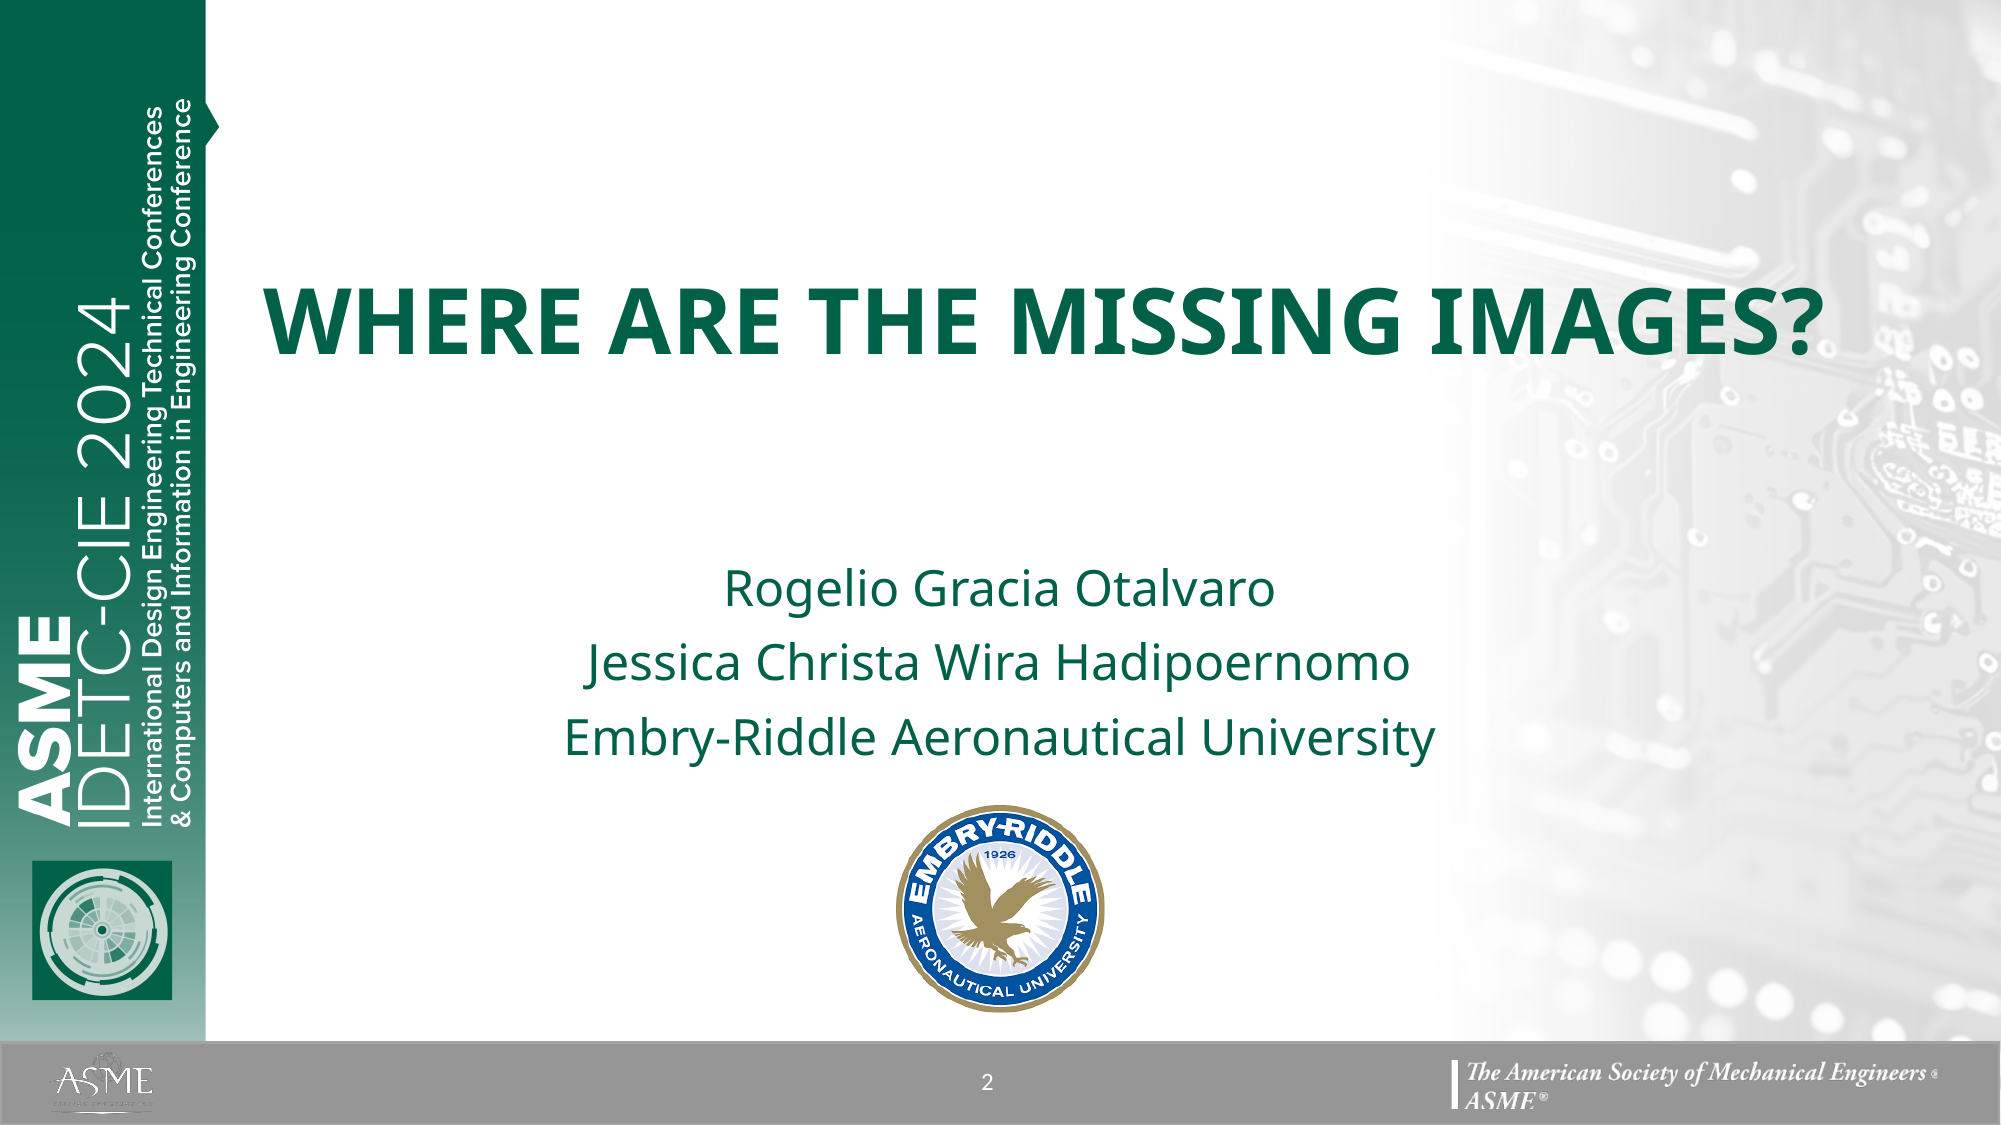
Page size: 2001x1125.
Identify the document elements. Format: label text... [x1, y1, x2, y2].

picture [0, 0, 233, 1041]
title WHERE ARE THE MISSING IMAGES? [227, 216, 1863, 434]
subtitle Rogelio Gracia Otalvaro Jessica Christa Wira Hadipoernomo Embry-Riddle Aeronautical University [249, 555, 1750, 827]
picture [49, 1052, 153, 1114]
picture [895, 803, 1105, 1014]
